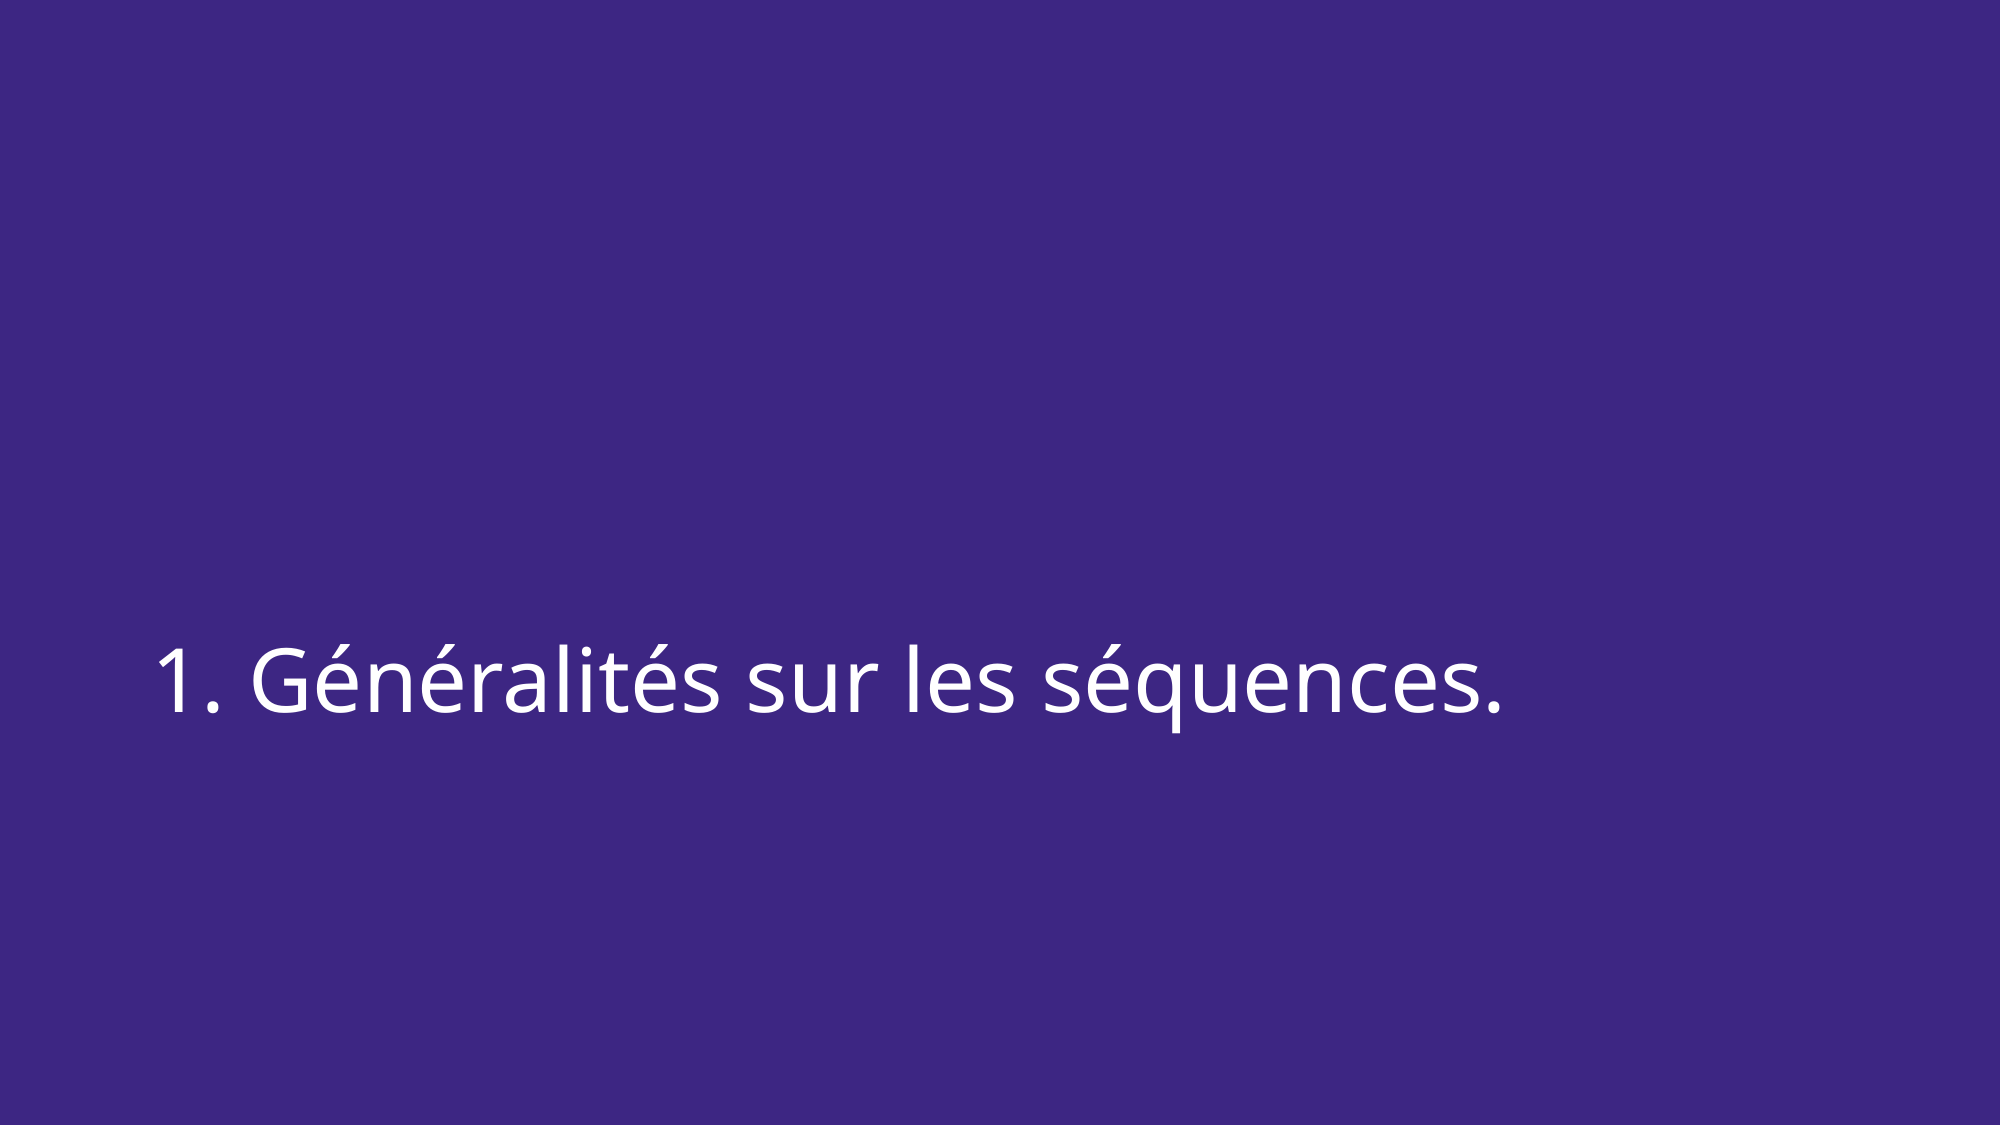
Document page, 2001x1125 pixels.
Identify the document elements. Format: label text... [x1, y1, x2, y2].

text_box 1. Généralités sur les séquences. [136, 280, 1862, 749]
